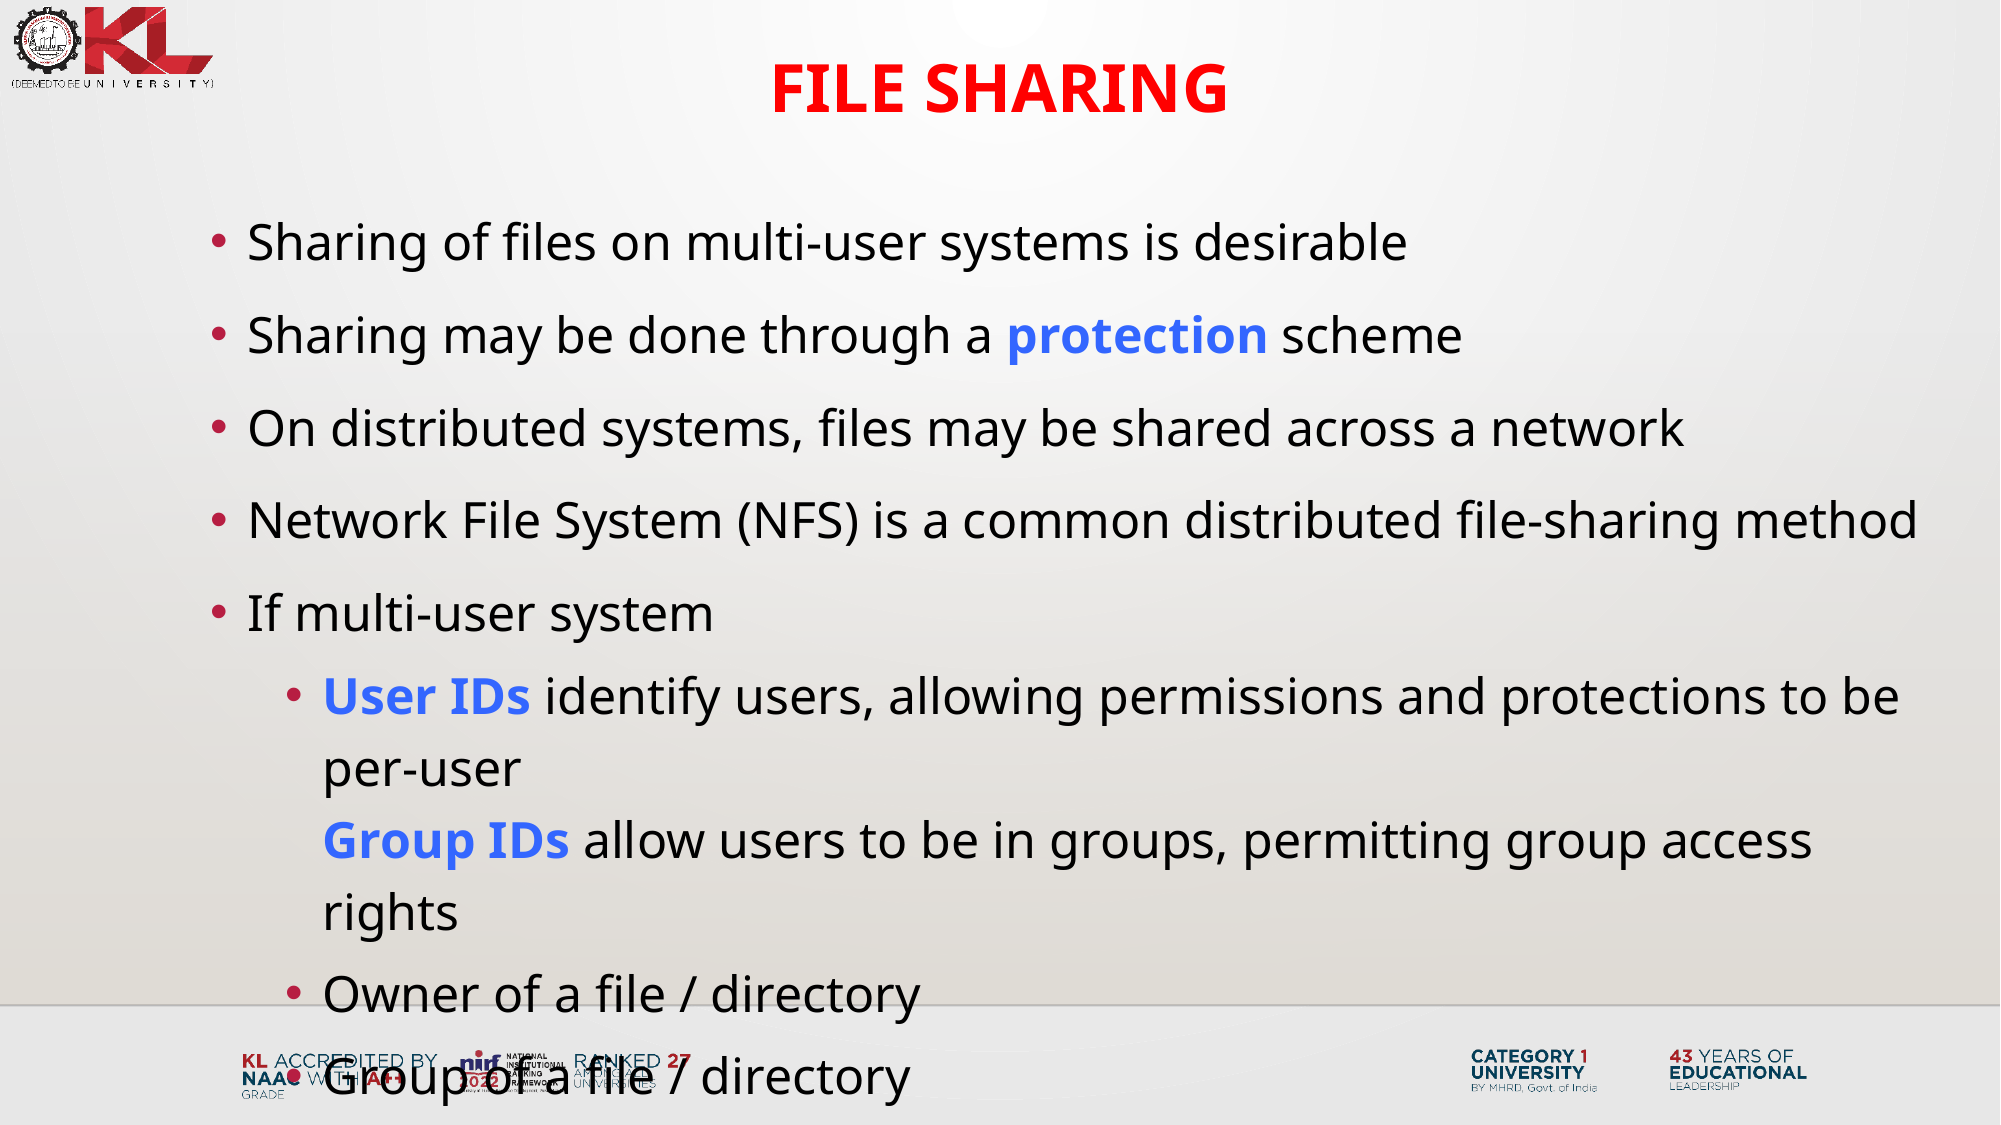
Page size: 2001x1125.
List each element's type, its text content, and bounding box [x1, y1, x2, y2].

list Sharing of files on multi-user systems is desirable Sharing may be done through a protection scheme On distributed systems, files may be shared across a network Network File System (NFS) is a common distributed file-sharing method If multi-user system User IDs identify users, allowing permissions and protections to be per-user Group IDs allow users to be in groups, permitting group access rights Owner of a file / directory Group of a file / directory [195, 190, 1962, 935]
picture [238, 1045, 716, 1103]
picture [1447, 1045, 1814, 1101]
picture [12, 5, 213, 88]
title File Sharing [324, 47, 1675, 142]
